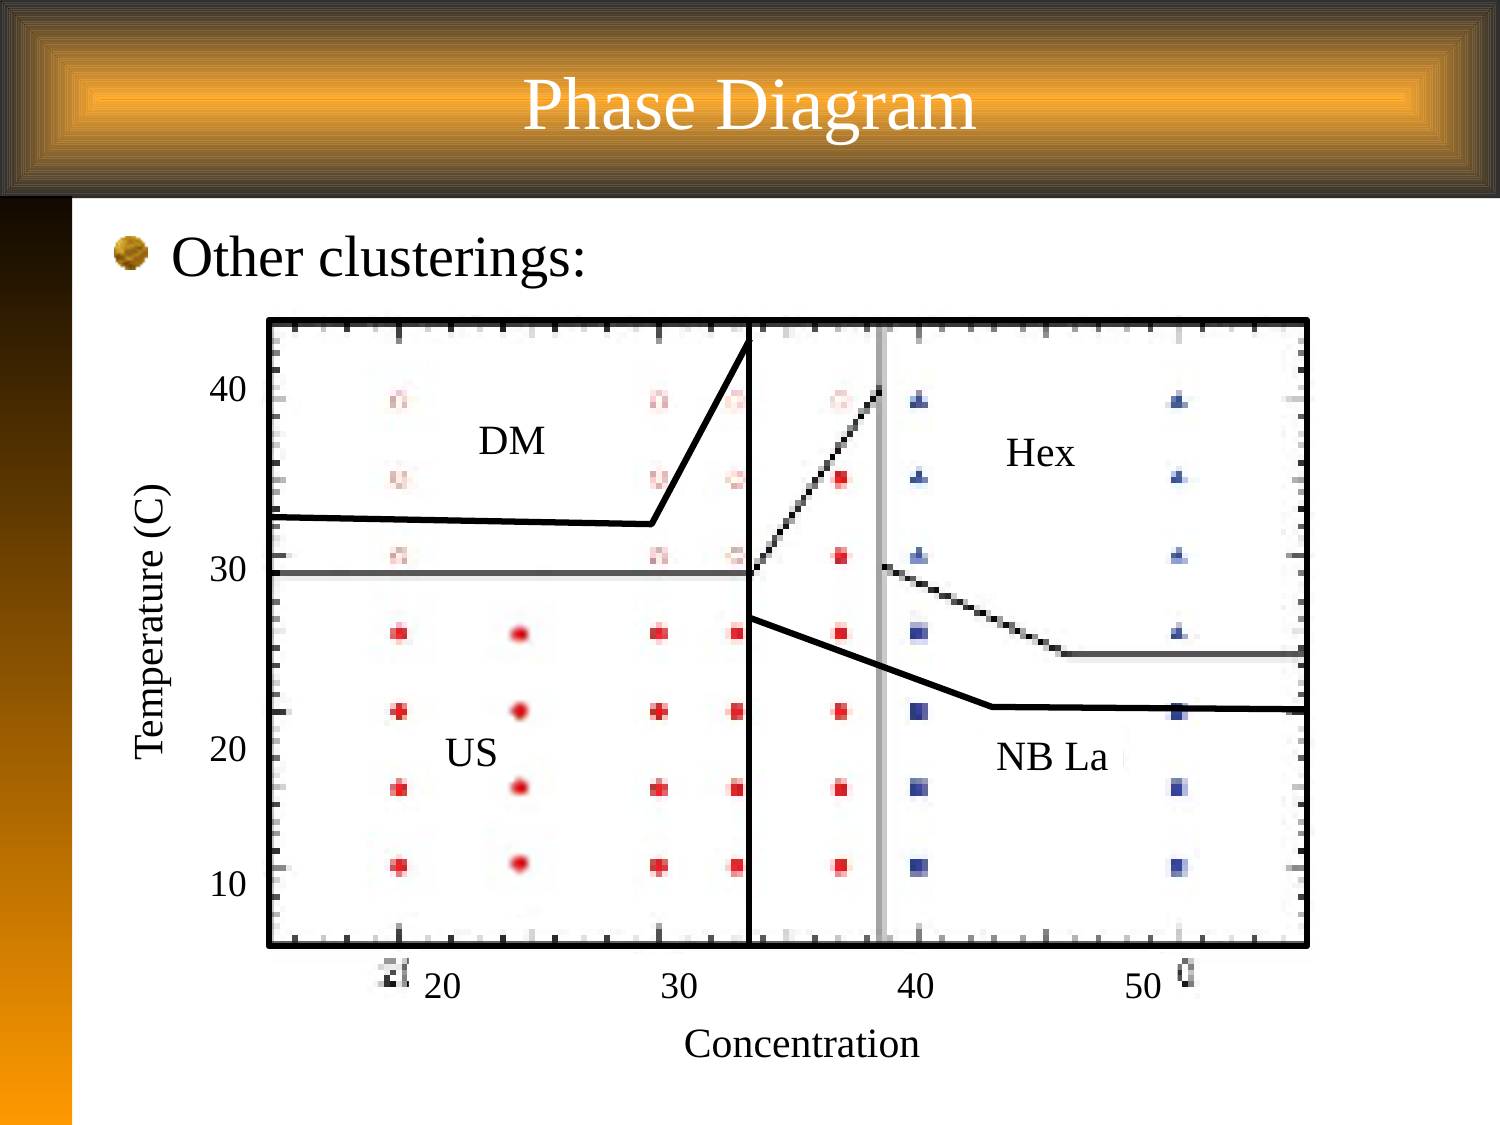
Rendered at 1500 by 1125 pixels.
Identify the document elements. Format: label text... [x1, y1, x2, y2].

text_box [112, 275, 1363, 1075]
title Phase Diagram [0, 0, 1500, 199]
picture [476, 602, 557, 918]
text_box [268, 320, 1308, 947]
list Other clusterings: [99, 210, 1475, 1041]
picture [114, 236, 148, 270]
